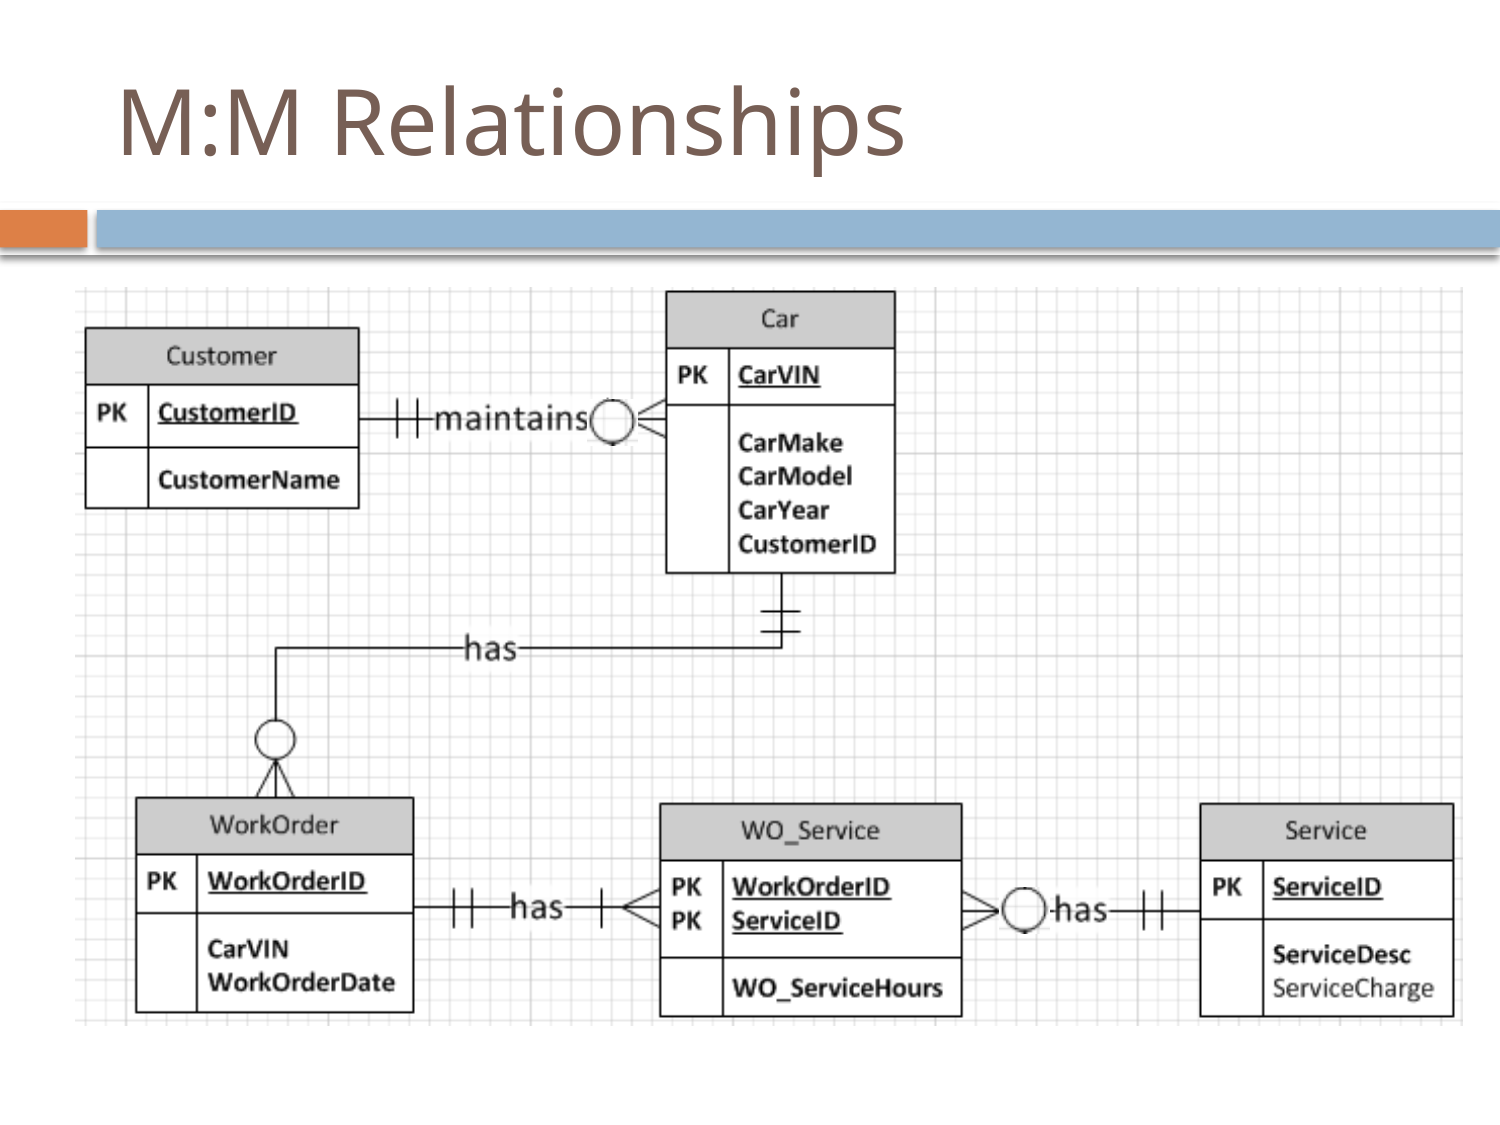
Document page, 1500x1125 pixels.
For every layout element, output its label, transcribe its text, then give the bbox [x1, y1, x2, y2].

picture [74, 287, 1463, 1027]
title M:M Relationships [100, 37, 1438, 200]
